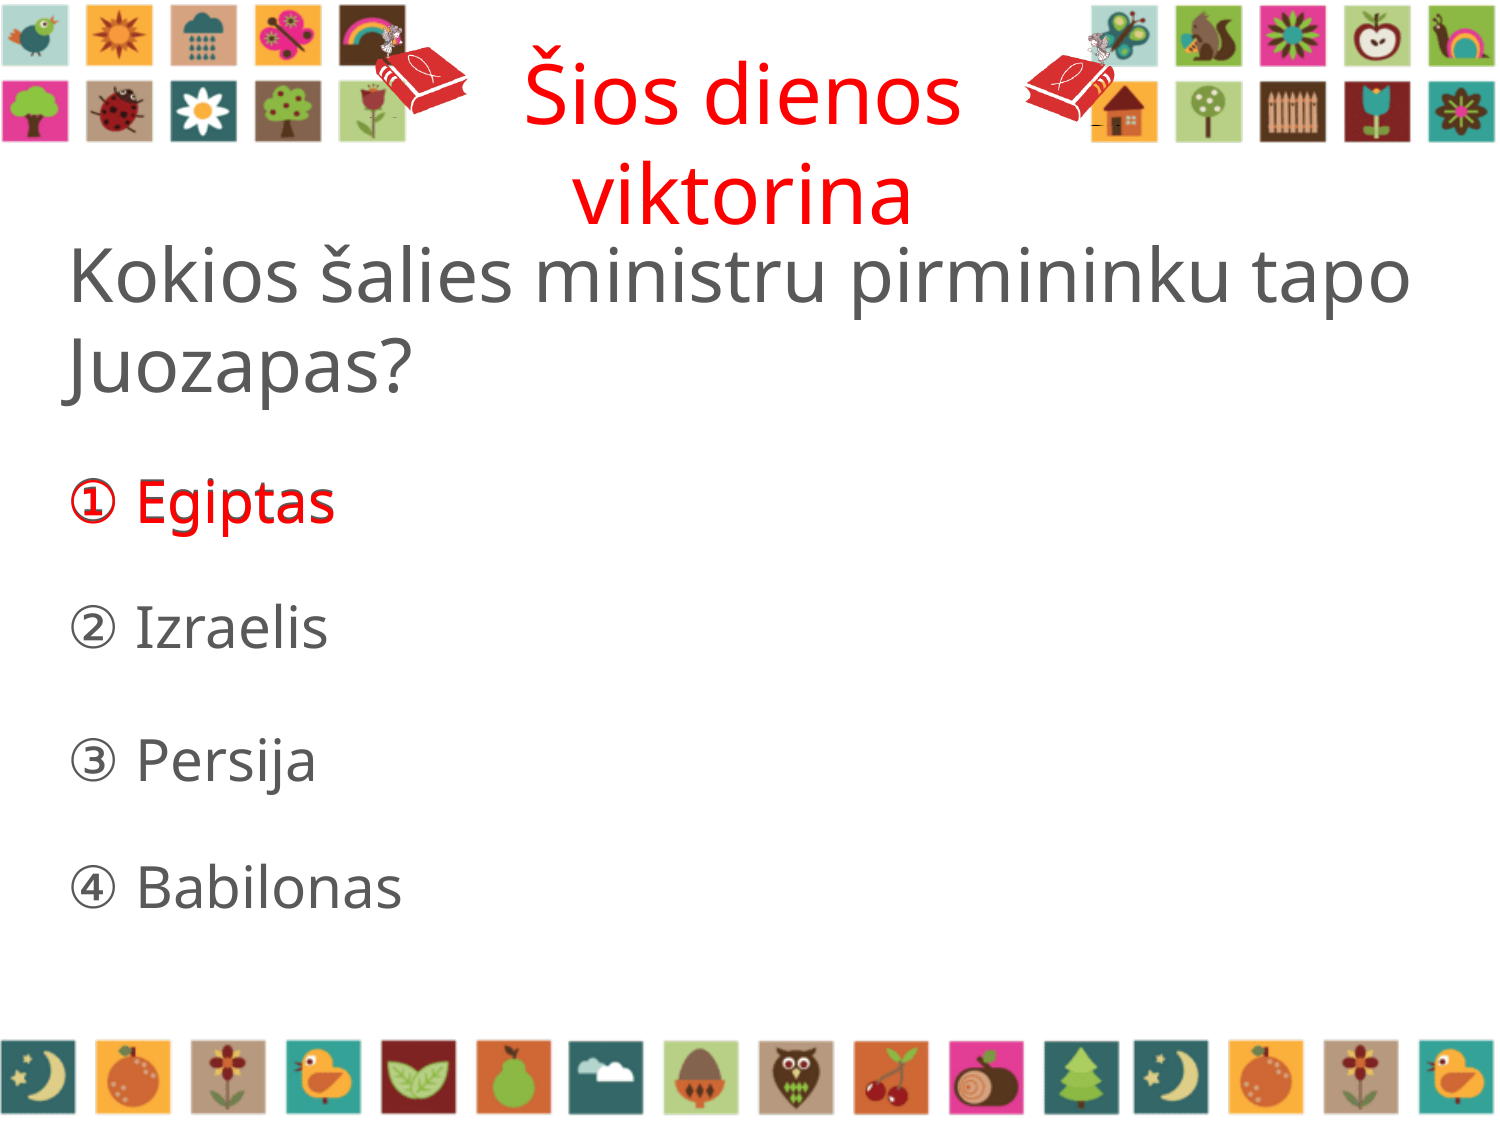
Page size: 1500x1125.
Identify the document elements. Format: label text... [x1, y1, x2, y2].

text_box ① Egiptas [53, 457, 1483, 543]
picture [993, 3, 1500, 150]
text_box Kokios šalies ministru pirmininku tapo Juozapas? [53, 219, 1436, 415]
text_box ④ Babilonas [53, 842, 1483, 928]
picture [0, 3, 501, 150]
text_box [0, 1028, 1500, 1118]
text_box Šios dienos viktorina [411, 33, 1077, 219]
text_box ③ Persija [53, 716, 1483, 801]
text_box ② Izraelis [53, 582, 1436, 668]
